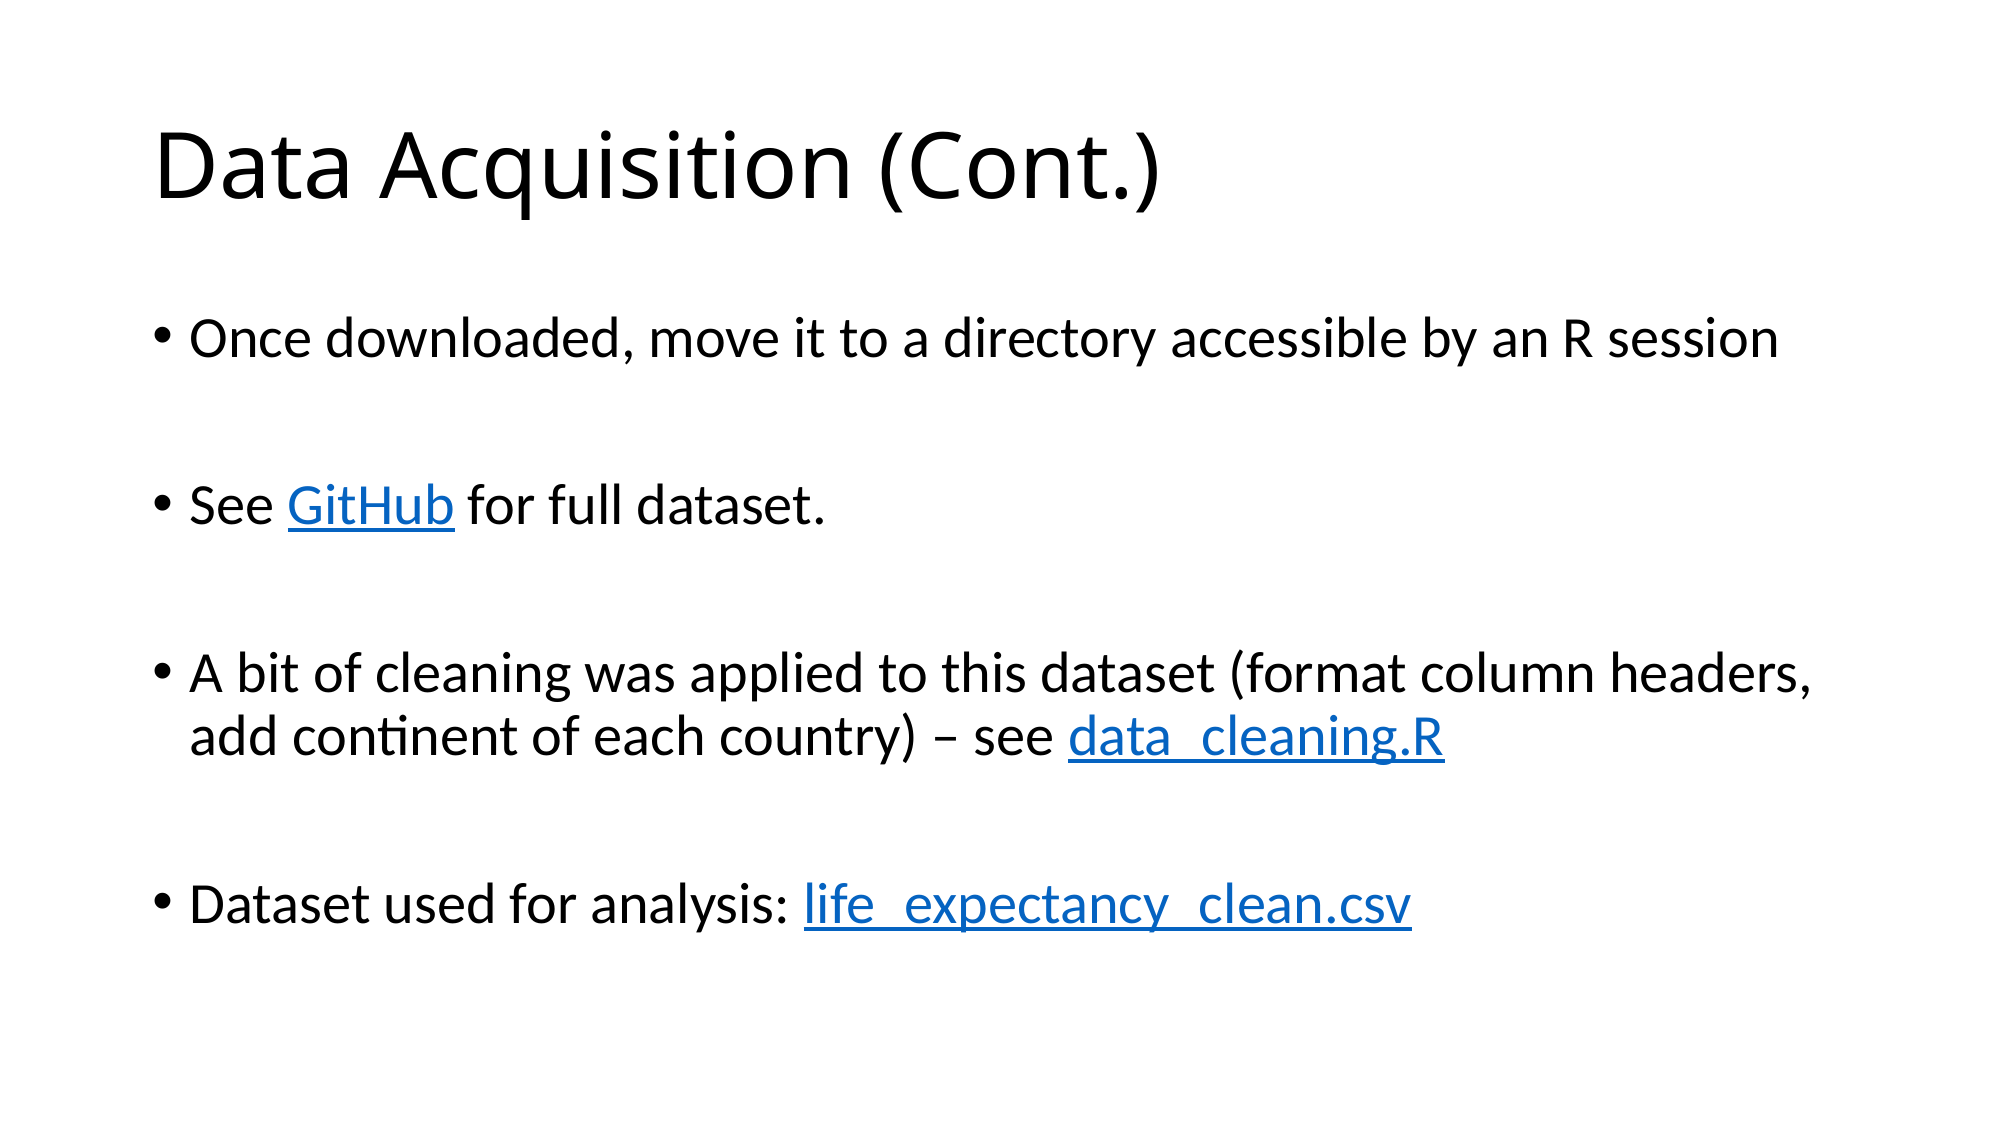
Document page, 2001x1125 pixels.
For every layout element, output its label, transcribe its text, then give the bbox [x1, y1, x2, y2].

title Data Acquisition (Cont.) [137, 59, 1863, 278]
list Once downloaded, move it to a directory accessible by an R session See GitHub for full dataset. A bit of cleaning was applied to this dataset (format column headers, add continent of each country) – see data_cleaning.R Dataset used for analysis: life_expectancy_clean.csv [137, 299, 1863, 1014]
